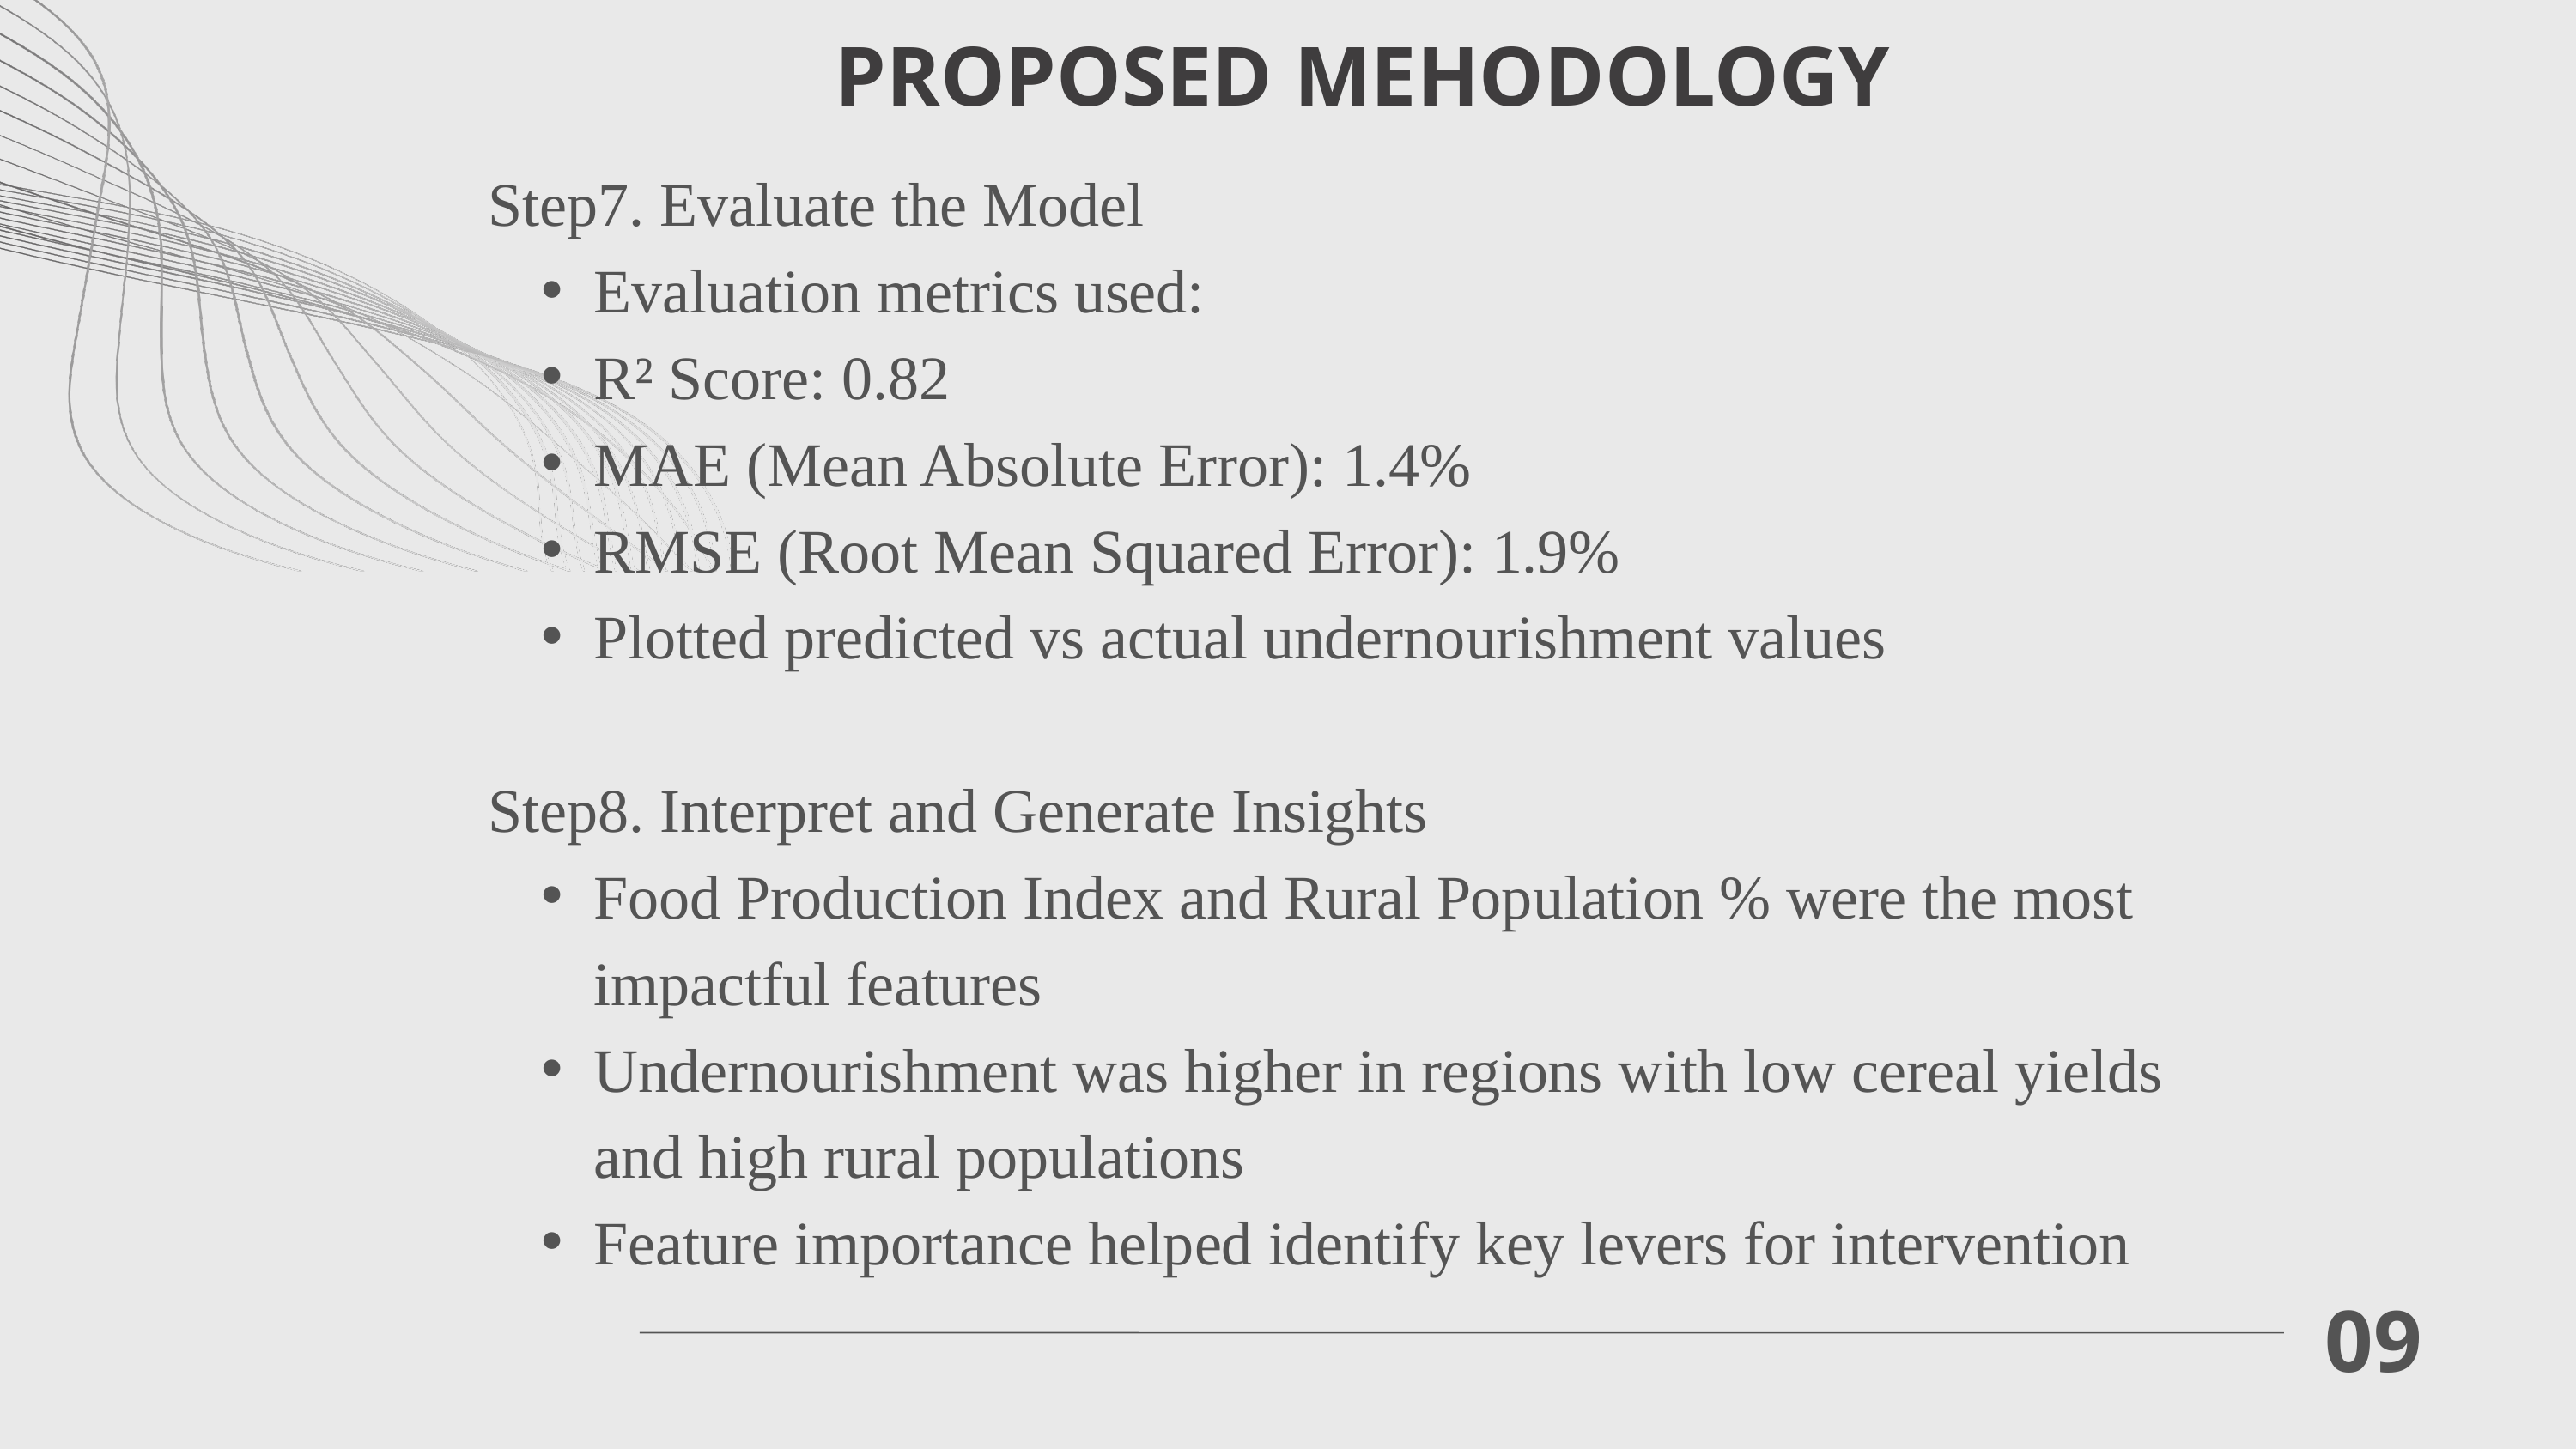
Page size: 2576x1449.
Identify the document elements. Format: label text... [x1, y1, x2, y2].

text_box Step7. Evaluate the Model Evaluation metrics used: R² Score: 0.82 MAE (Mean Absolute Error): 1.4% RMSE (Root Mean Squared Error): 1.9% Plotted predicted vs actual undernourishment values Step8. Interpret and Generate Insights Food Production Index and Rural Population % were the most impactful features Undernourishment was higher in regions with low cereal yields and high rural populations Feature importance helped identify key levers for intervention [488, 152, 2258, 1277]
text_box [0, 0, 733, 572]
text_box 09 [2283, 1270, 2464, 1389]
text_box PROPOSED MEHODOLOGY [317, 8, 2430, 237]
